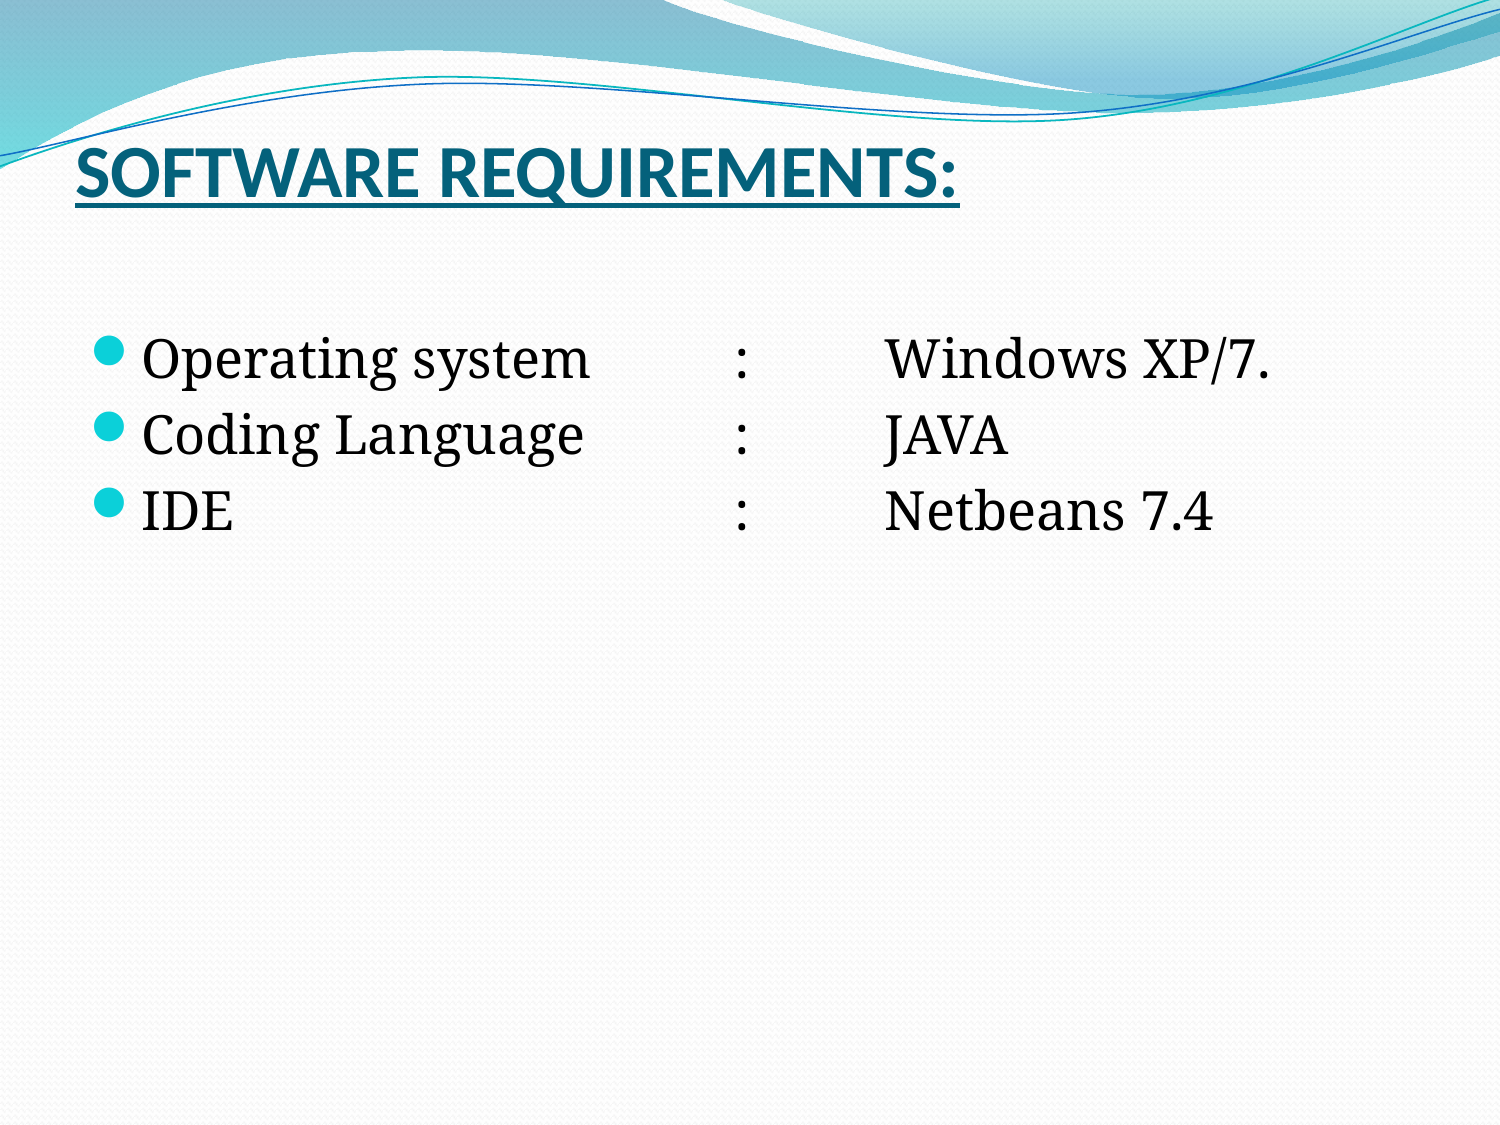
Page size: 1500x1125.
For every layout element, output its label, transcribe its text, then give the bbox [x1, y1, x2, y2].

title SOFTWARE REQUIREMENTS: [75, 115, 1425, 303]
list Operating system : Windows XP/7. Coding Language : JAVA IDE : Netbeans 7.4 [75, 317, 1425, 1038]
